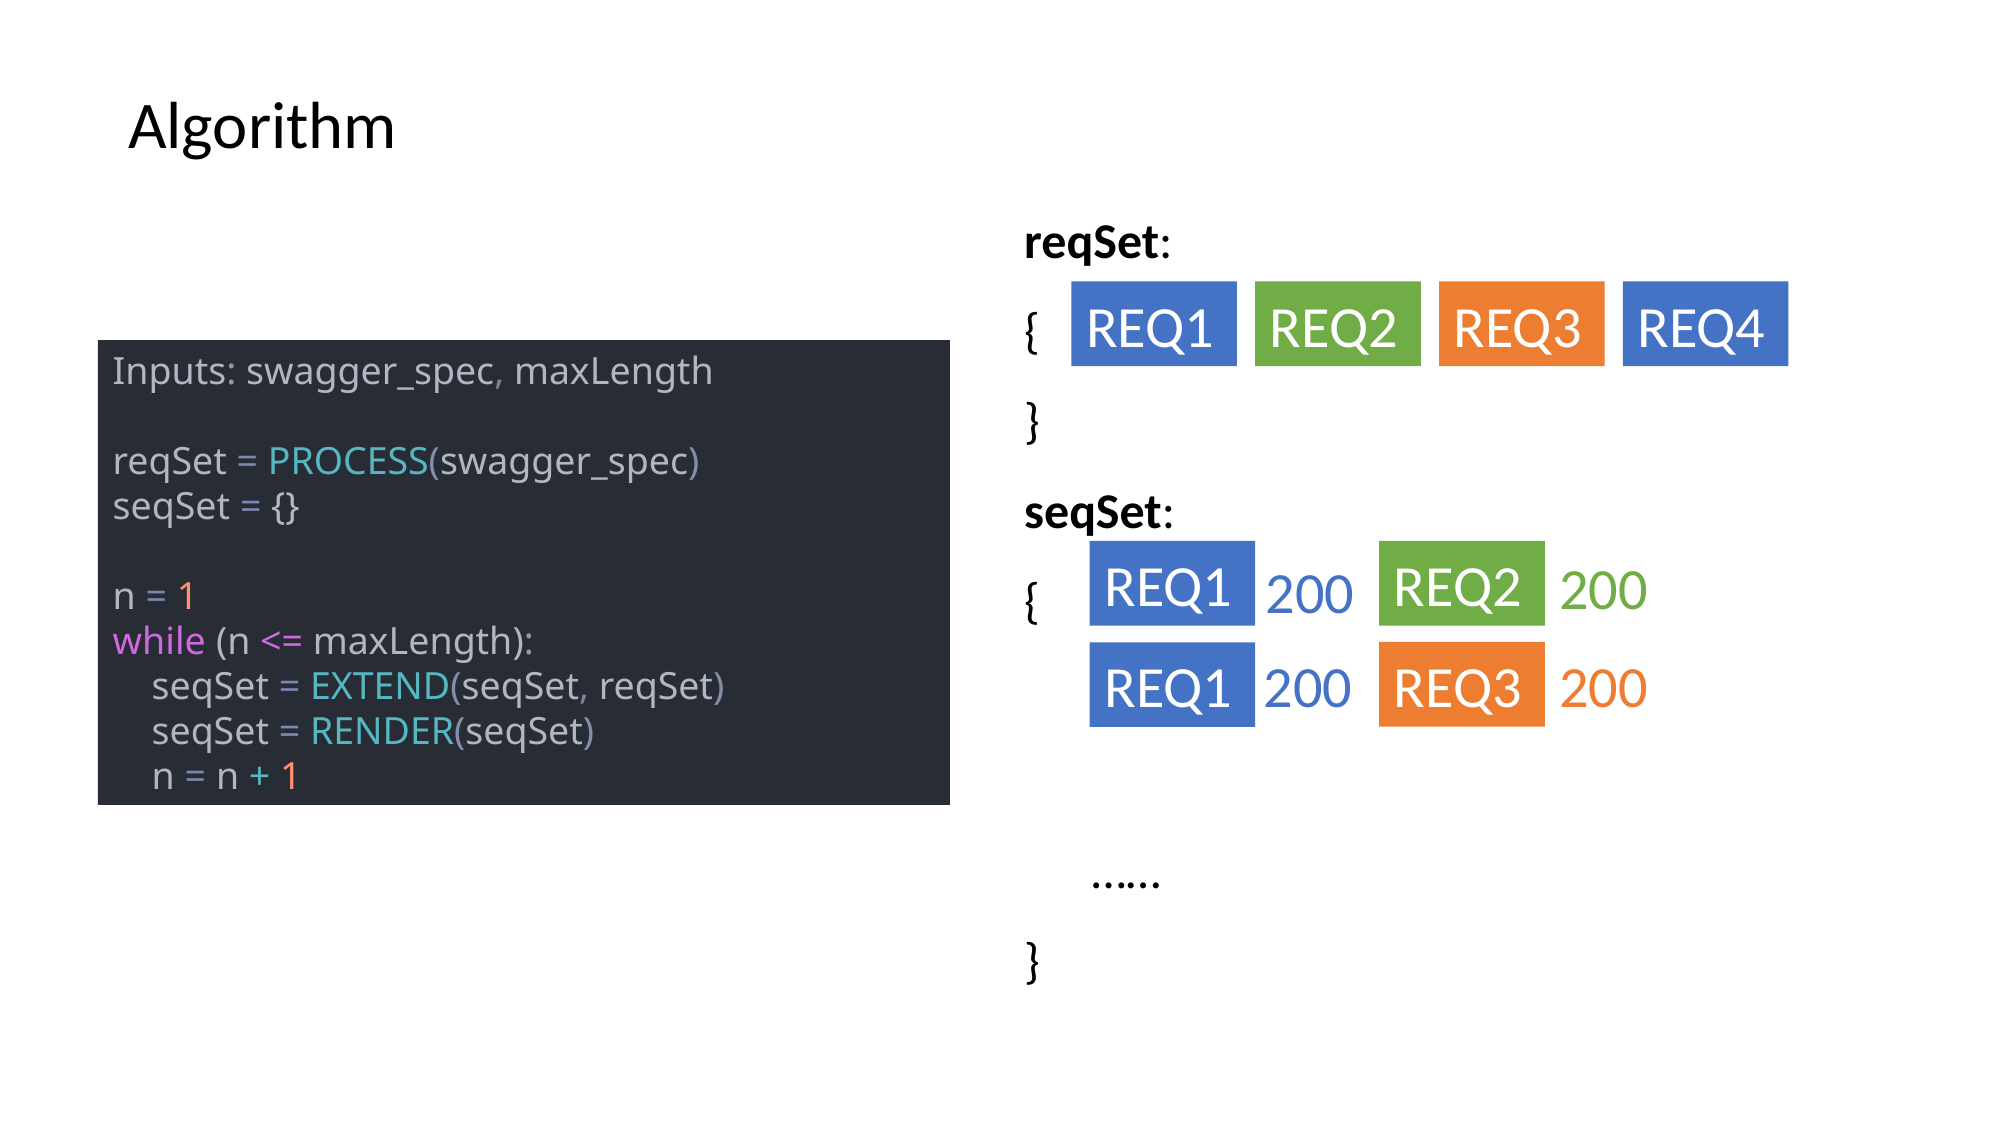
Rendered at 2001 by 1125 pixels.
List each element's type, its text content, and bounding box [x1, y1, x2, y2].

text_box Algorithm [113, 74, 909, 170]
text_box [1009, 171, 1947, 905]
text_box Inputs: swagger_spec, maxLength reqSet = PROCESS(swagger_spec) seqSet = {} n = 1 while (n <= maxLength): seqSet = EXTEND(seqSet, reqSet) seqSet = RENDER(seqSet) n = n + 1 [97, 340, 950, 805]
